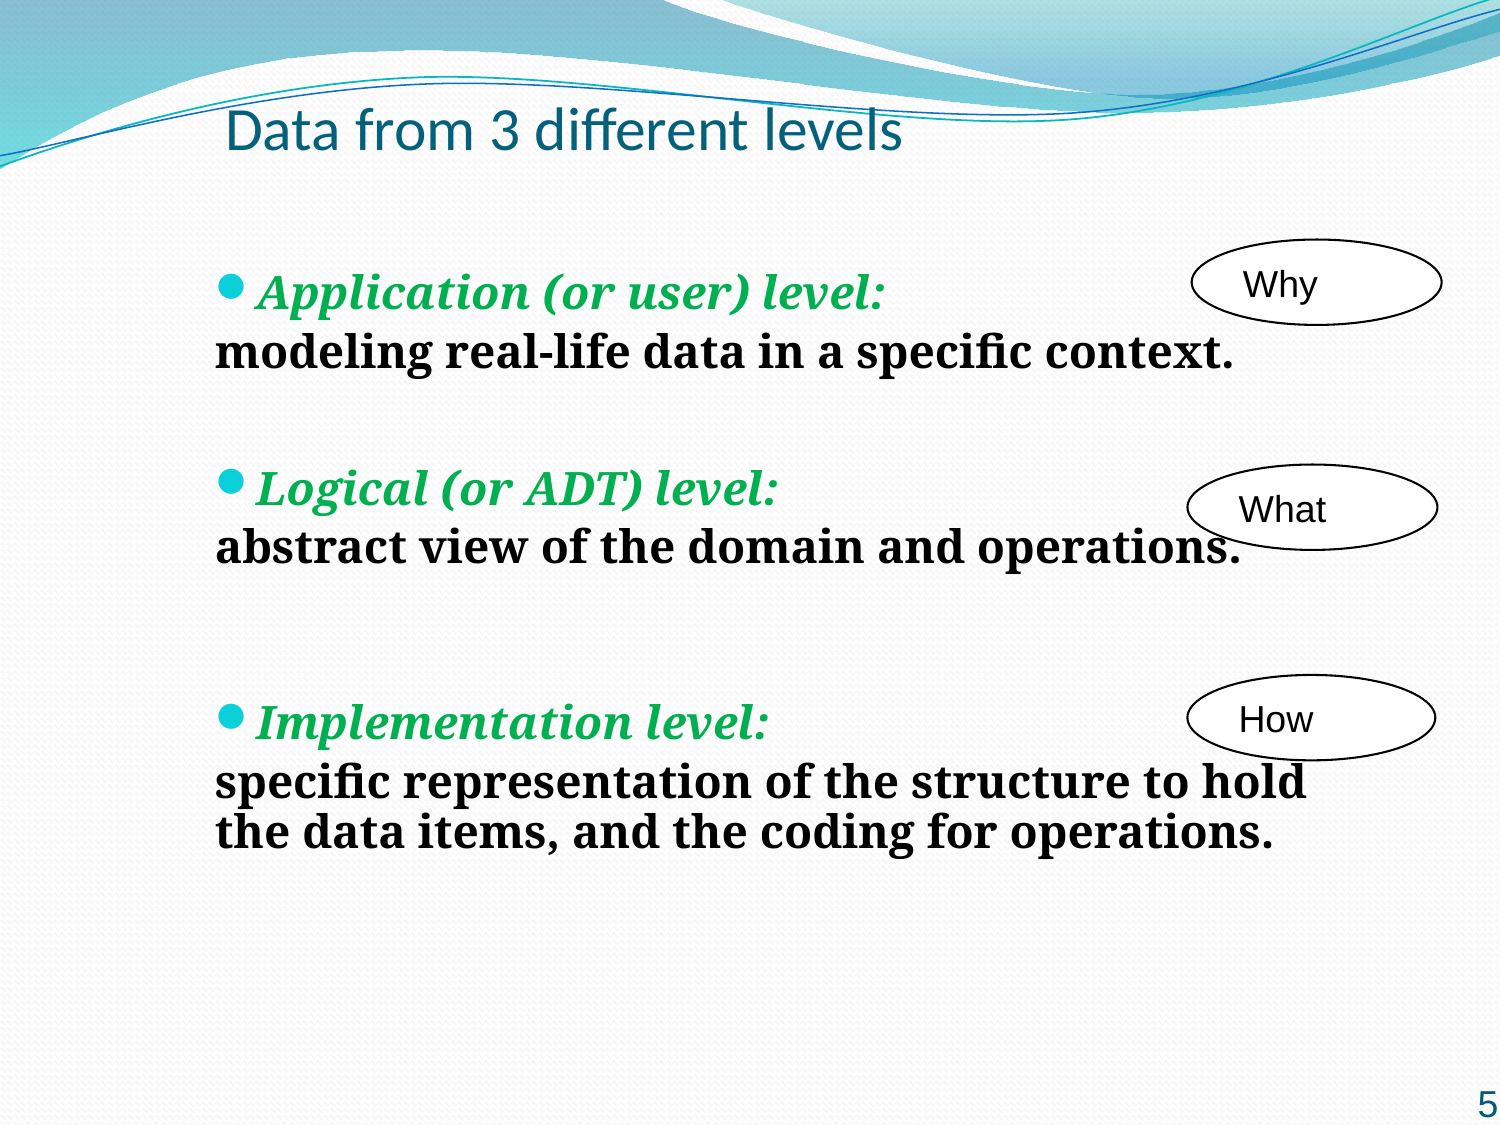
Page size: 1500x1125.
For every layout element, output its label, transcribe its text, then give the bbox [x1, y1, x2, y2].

list Application (or user) level: modeling real-life data in a specific context. Logical (or ADT) level: abstract view of the domain and operations. Implementation level: specific representation of the structure to hold the data items, and the coding for operations. [200, 262, 1388, 876]
text_box Why [1191, 239, 1442, 325]
text_box What [1388, 473, 1438, 542]
title Data from 3 different levels [225, 79, 1415, 163]
text_box How [1388, 684, 1436, 752]
slide_number 5 [1185, 1050, 1499, 1125]
